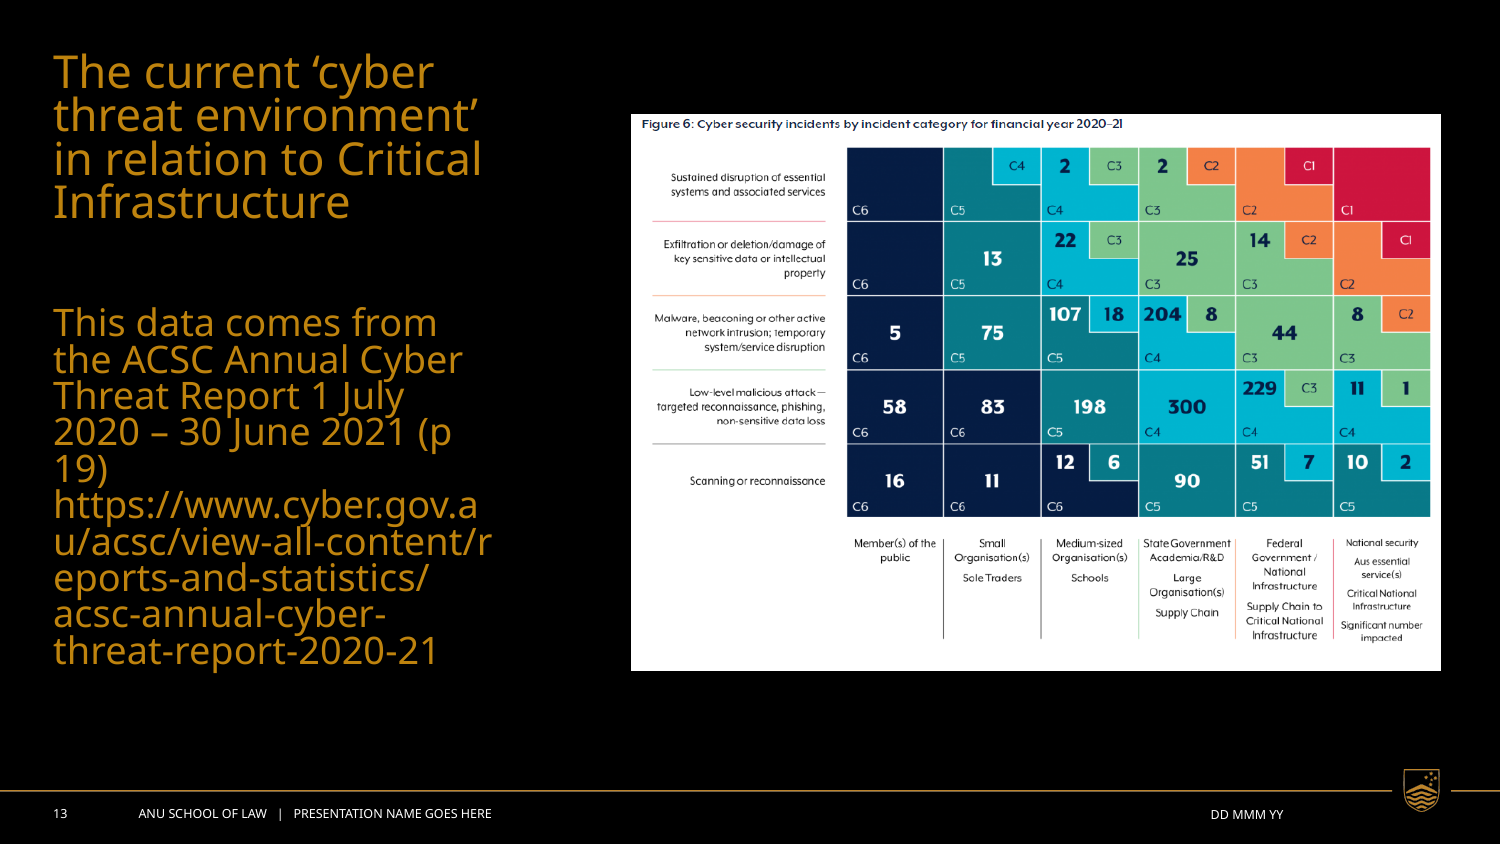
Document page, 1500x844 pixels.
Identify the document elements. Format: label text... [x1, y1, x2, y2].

footer ANU SCHOOL OF LAW | PRESENTATION NAME GOES HERE [138, 806, 1025, 824]
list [631, 114, 1441, 672]
picture [0, 769, 1500, 812]
slide_number 13 [53, 806, 113, 824]
title The current ‘cyber threat environment’ in relation to Critical Infrastructure This data comes from the ACSC Annual Cyber Threat Report 1 July 2020 – 30 June 2021 (p 19) https://www.cyber.gov.au/acsc/view-all-content/reports-and-statistics/acsc-annual-cyber-threat-report-2020-21 [53, 53, 500, 700]
slide_number DD MMM YY [1210, 806, 1329, 824]
